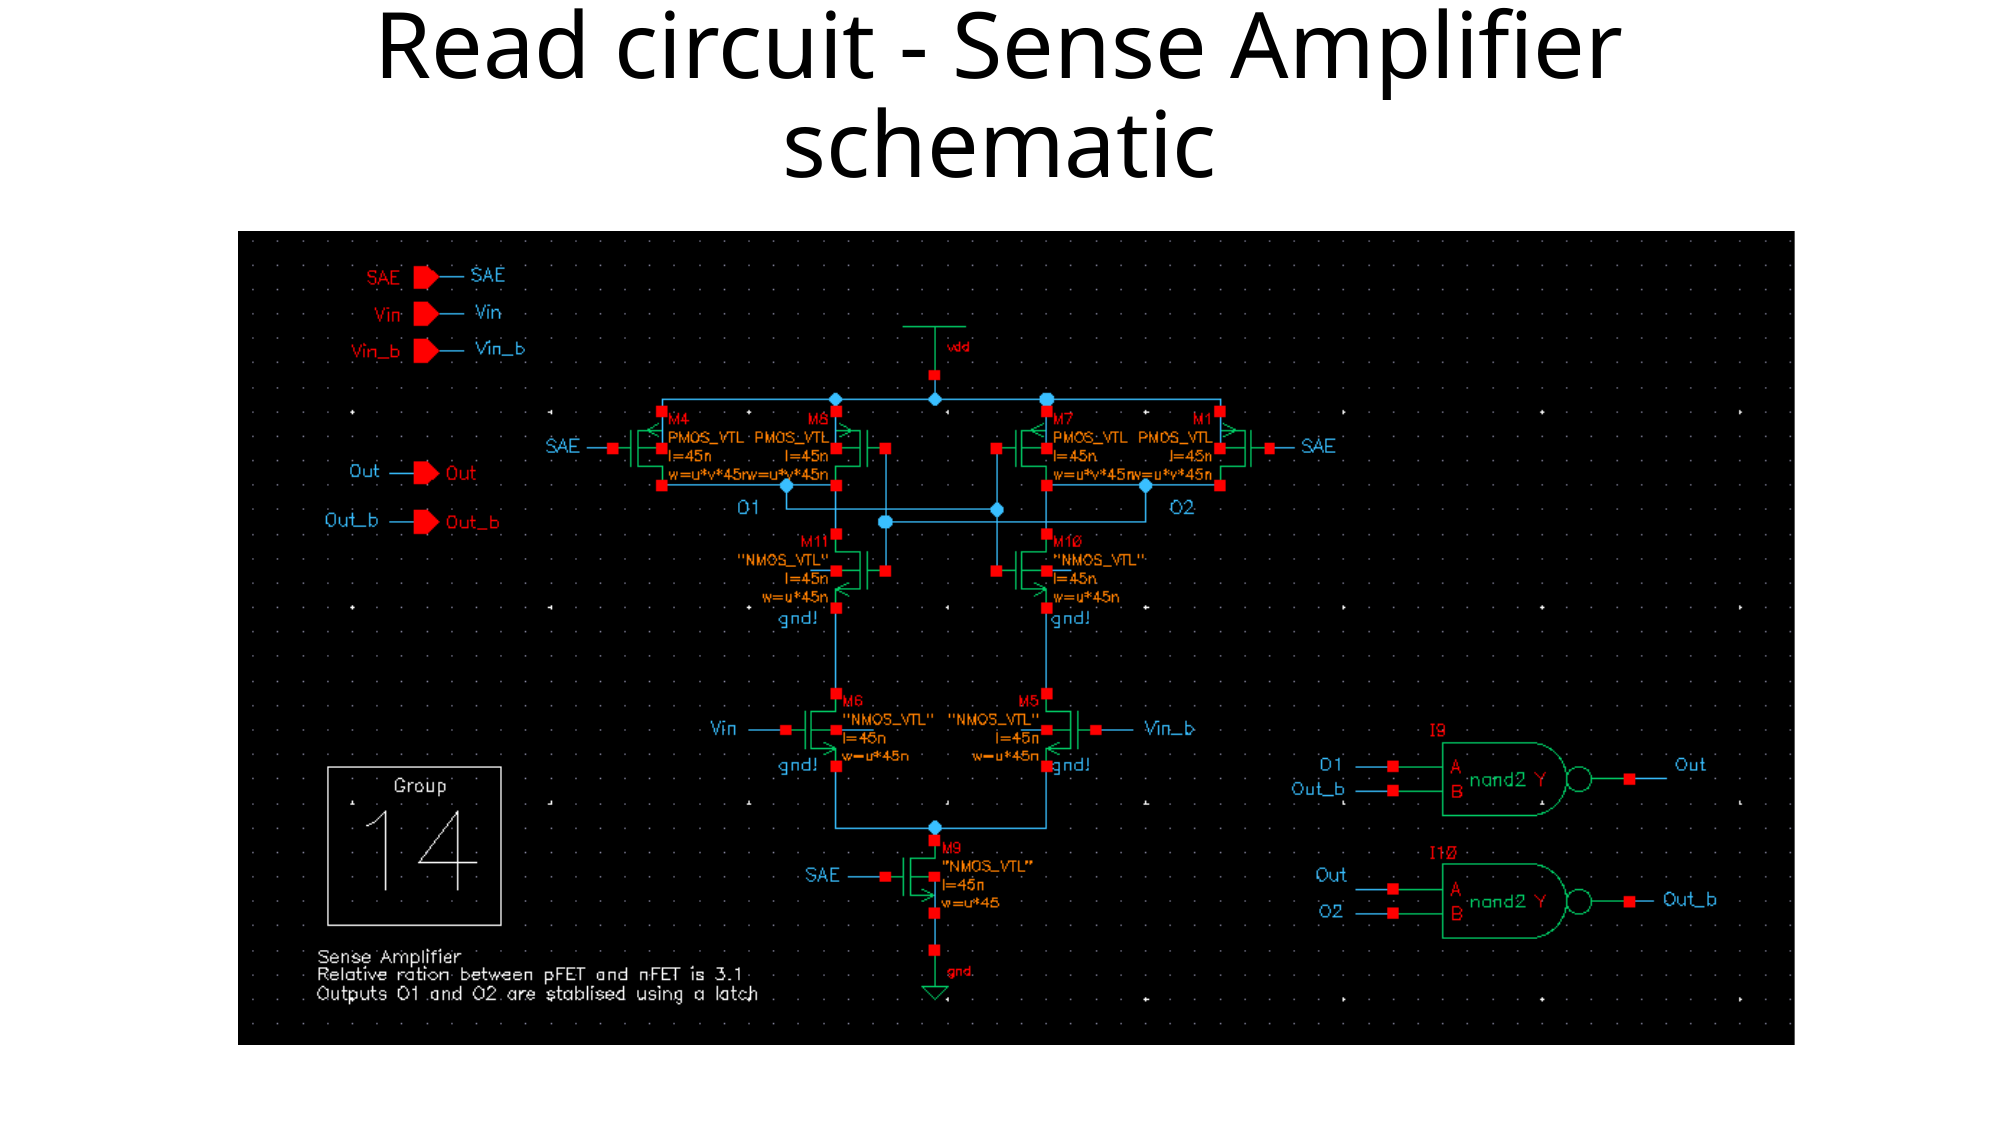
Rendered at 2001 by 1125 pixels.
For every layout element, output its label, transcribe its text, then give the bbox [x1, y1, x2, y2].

picture [236, 230, 1795, 1045]
title Read circuit - Sense Amplifier schematic [137, 44, 1863, 262]
